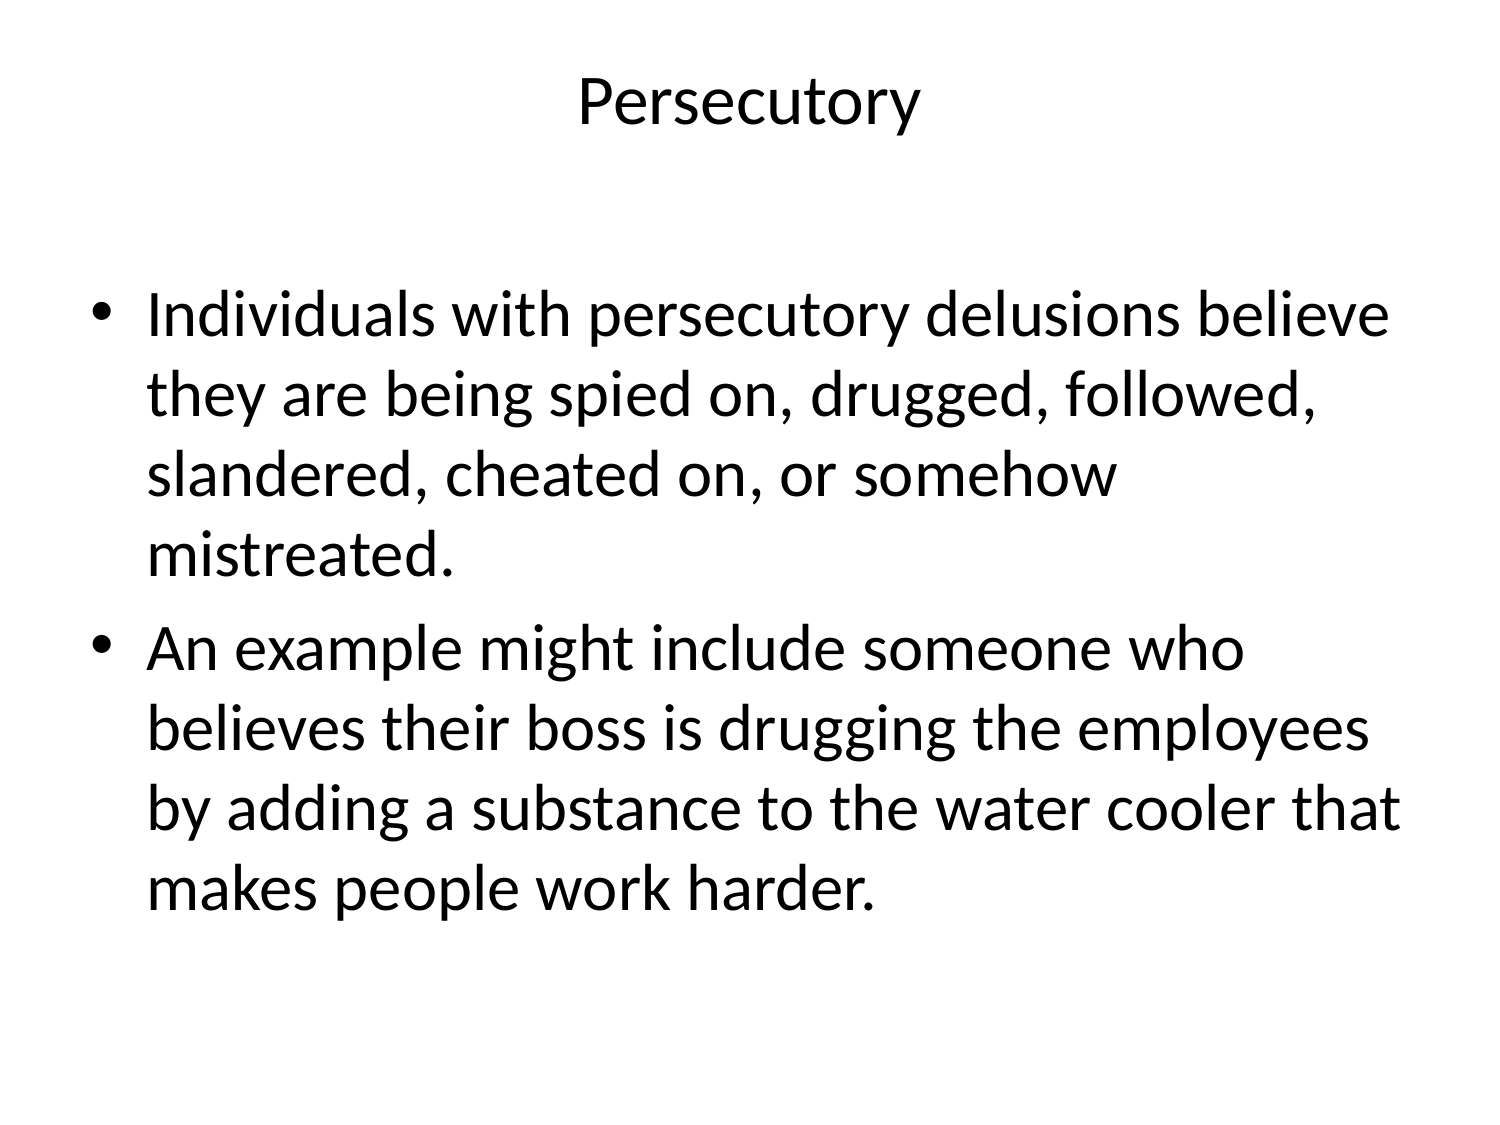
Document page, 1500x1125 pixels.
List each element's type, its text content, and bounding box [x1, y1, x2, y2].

list Individuals with persecutory delusions believe they are being spied on, drugged, followed, slandered, cheated on, or somehow mistreated. An example might include someone who believes their boss is drugging the employees by adding a substance to the water cooler that makes people work harder. [75, 262, 1425, 1005]
title Persecutory [75, 45, 1425, 233]
